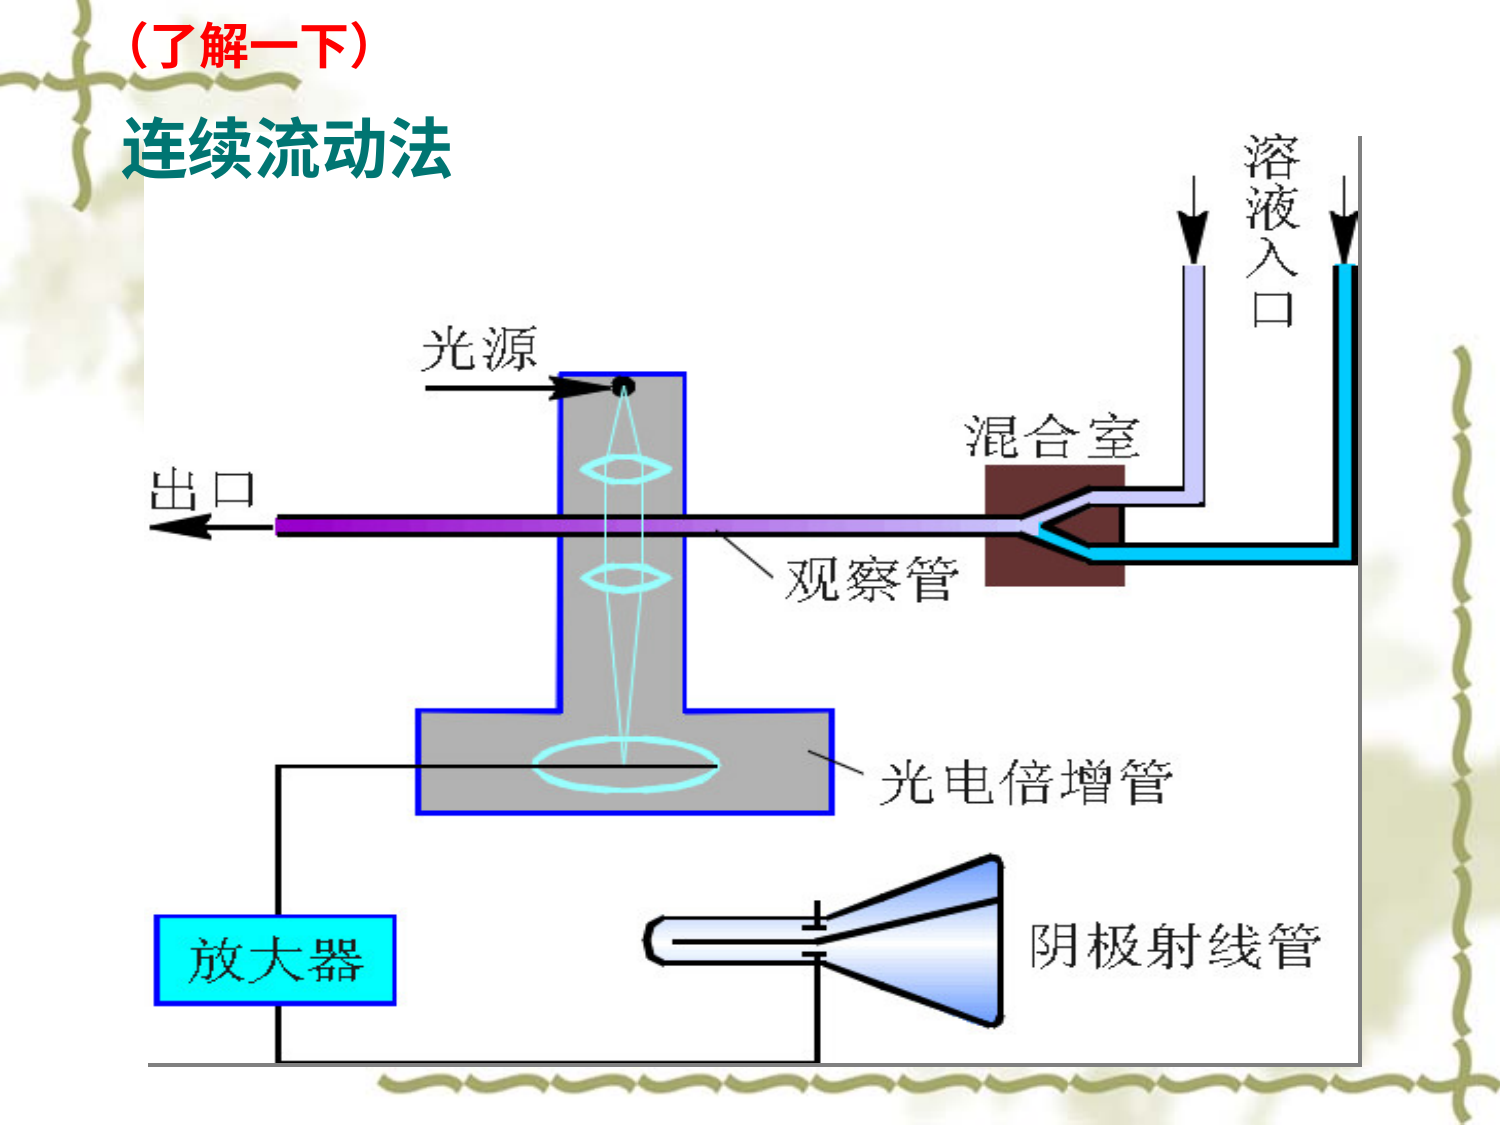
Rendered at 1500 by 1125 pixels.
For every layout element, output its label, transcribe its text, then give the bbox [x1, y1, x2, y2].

picture [0, 0, 1500, 1125]
text_box （了解一下） [84, 7, 637, 82]
text_box 连续流动法 [106, 99, 504, 195]
